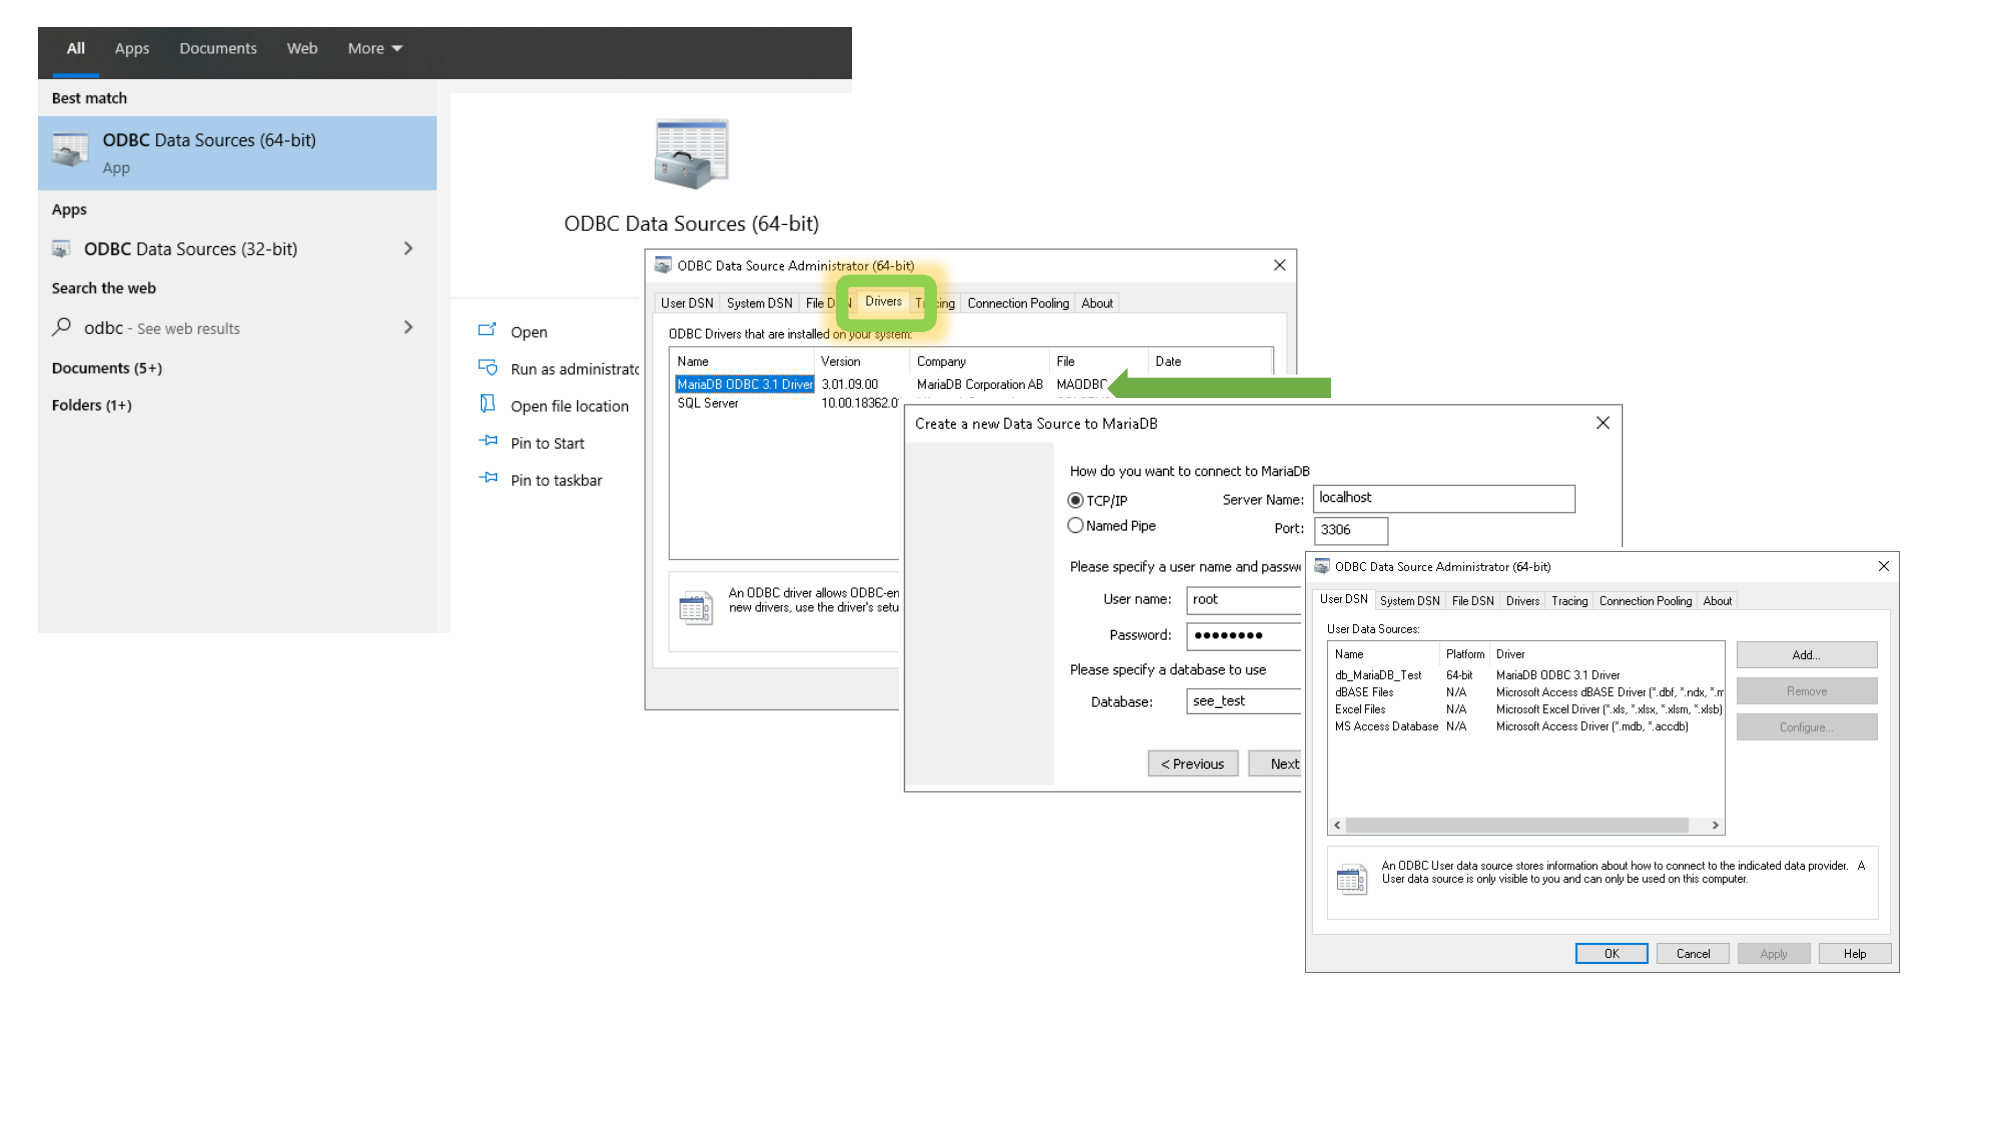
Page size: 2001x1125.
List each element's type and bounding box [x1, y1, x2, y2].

text_box [1304, 374, 1335, 398]
picture [38, 27, 1907, 980]
